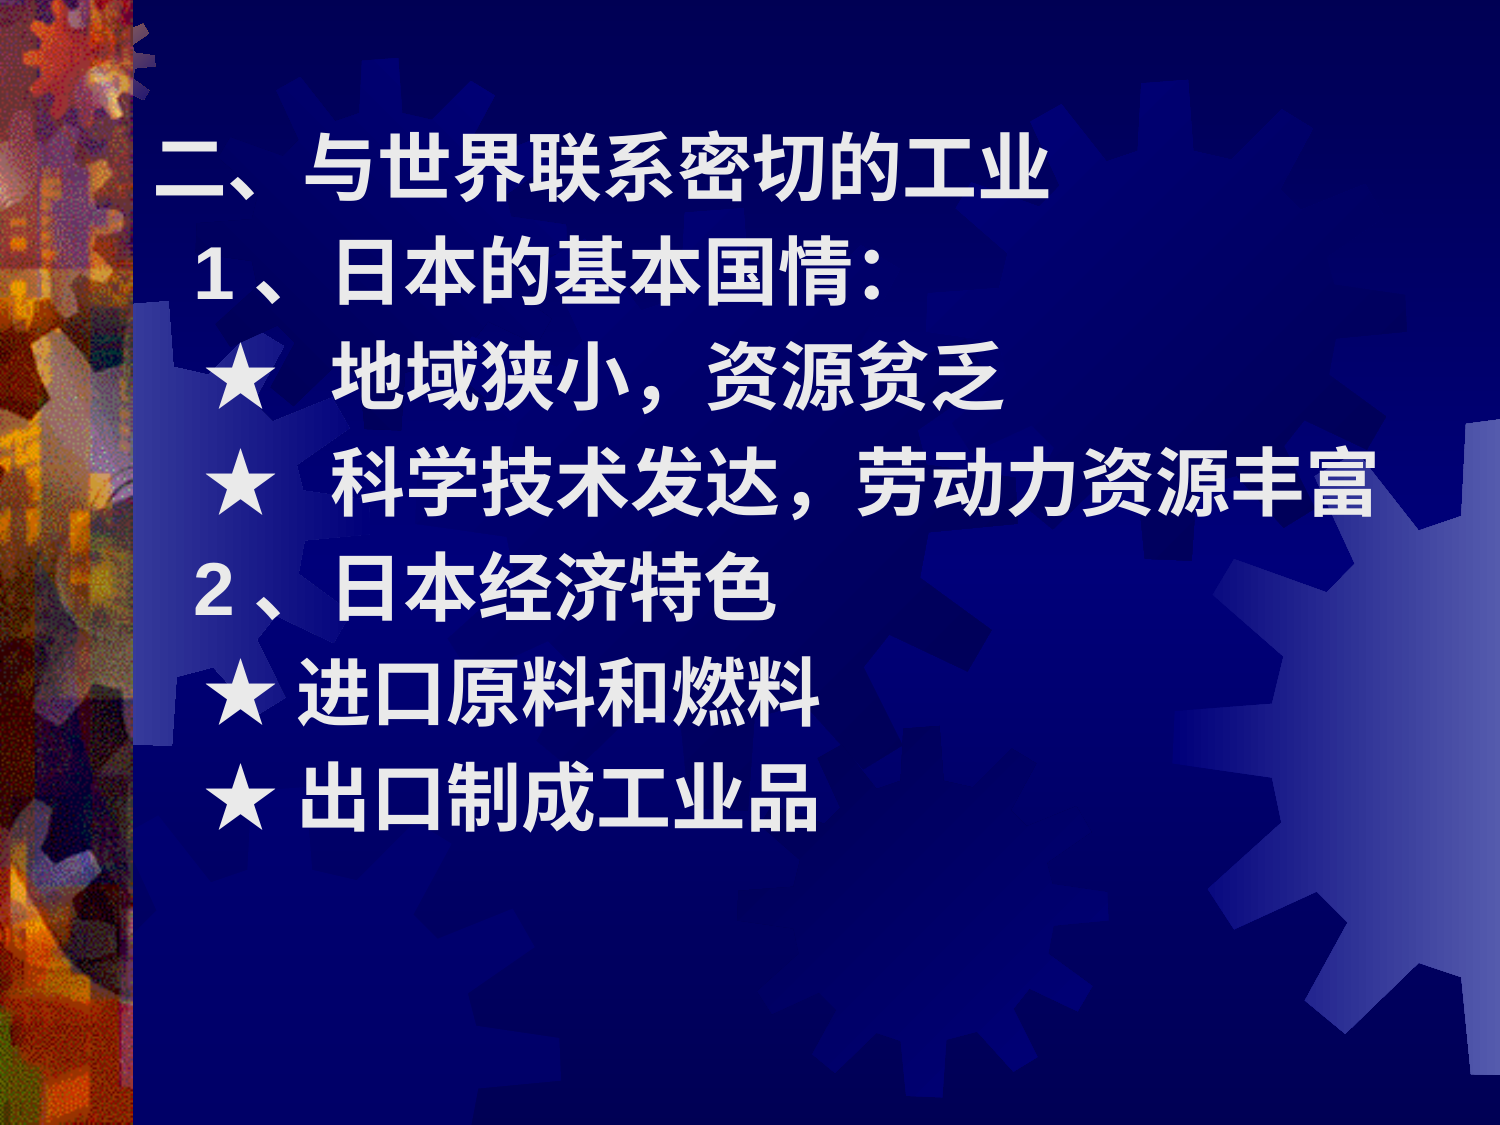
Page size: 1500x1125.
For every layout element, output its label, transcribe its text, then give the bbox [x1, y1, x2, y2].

text_box [174, 537, 1388, 643]
list 二、与世界联系密切的工业 1、日本的基本国情： ★ 地域狭小，资源贫乏 ★ 科学技术发达，劳动力资源丰富 2、日本经济特色 ★进口原料和燃料 ★出口制成工业品 [137, 112, 1413, 975]
picture [0, 0, 133, 1125]
